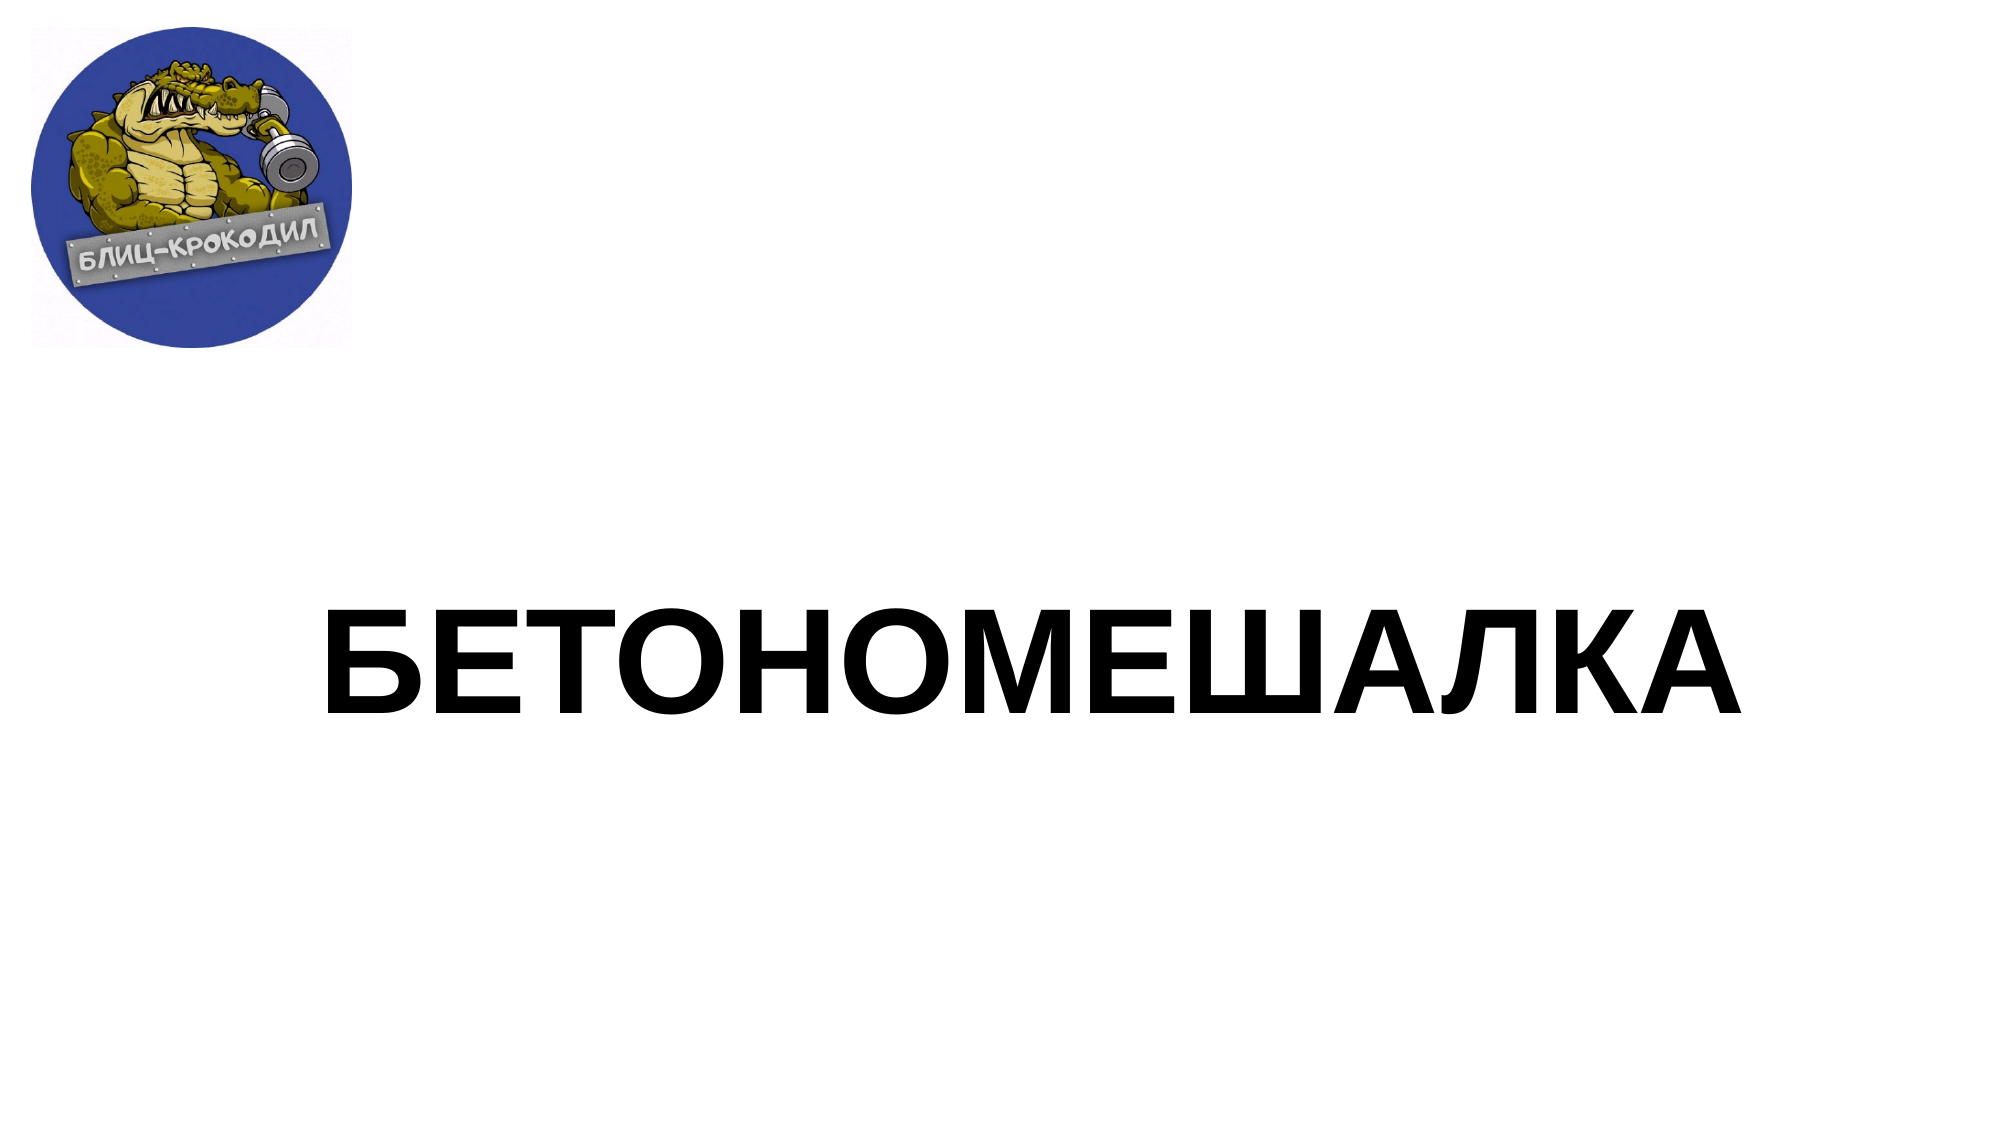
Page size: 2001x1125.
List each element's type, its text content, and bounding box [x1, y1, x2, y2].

title БЕТОНОМЕШАЛКА [282, 361, 1783, 754]
picture [31, 27, 352, 348]
